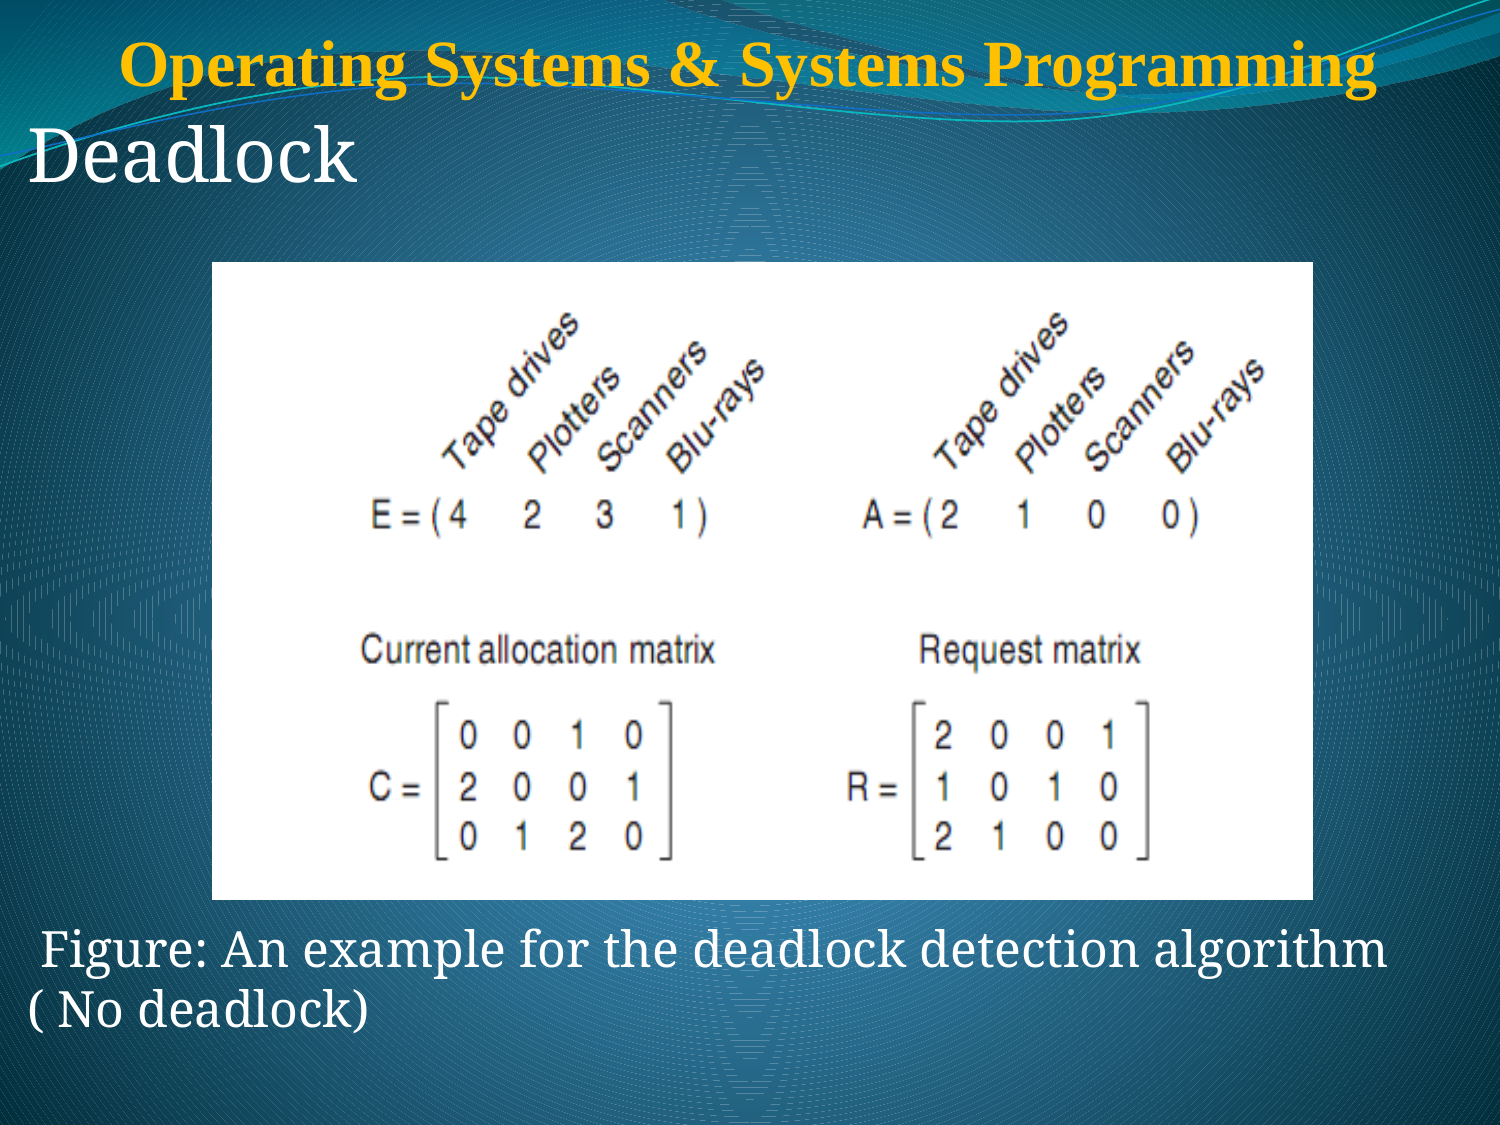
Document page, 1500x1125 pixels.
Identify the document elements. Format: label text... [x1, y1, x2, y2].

title Operating Systems & Systems Programming [112, 0, 1388, 99]
text_box Deadlock Figure: An example for the deadlock detection algorithm ( No deadlock) [12, 99, 1500, 1105]
picture [212, 262, 1313, 901]
